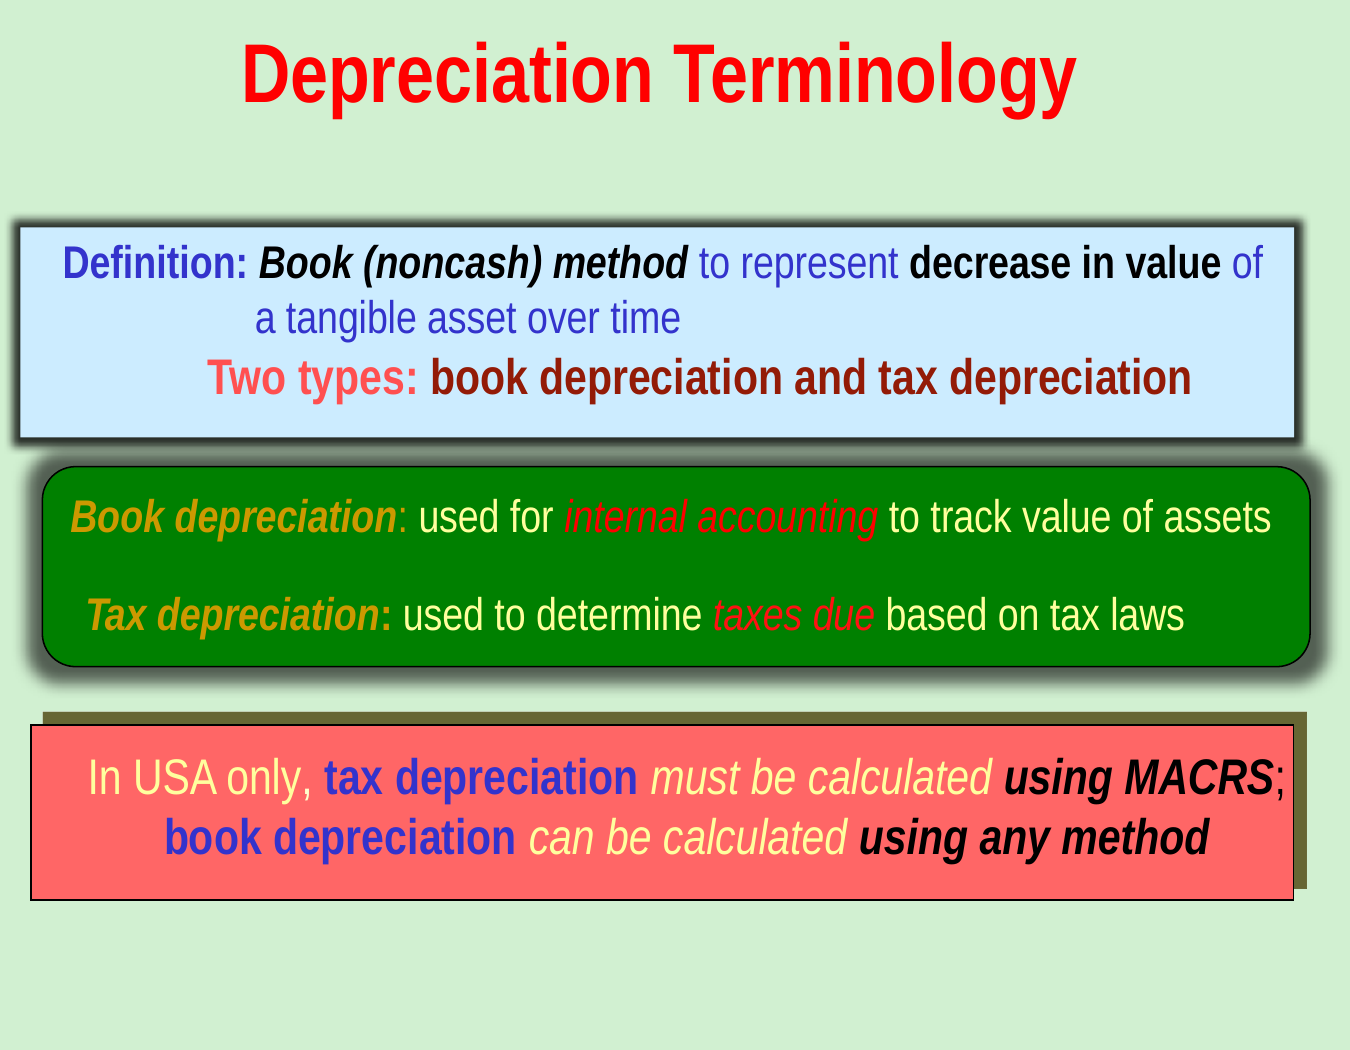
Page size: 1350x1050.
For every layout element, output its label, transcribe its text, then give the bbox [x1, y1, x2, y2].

text_box [31, 725, 1294, 900]
text_box Two types: book depreciation and tax depreciation [192, 337, 1209, 413]
text_box [42, 466, 1311, 667]
title Depreciation Terminology [66, 12, 1254, 126]
text_box In USA only, tax depreciation must be calculated using MACRS; book depreciation can be calculated using any method [74, 737, 1300, 873]
text_box [20, 227, 1295, 438]
text_box Tax depreciation: used to determine taxes due based on tax laws [70, 576, 1201, 647]
text_box Definition: Book (noncash) method to represent decrease in value of a tangible asset over time [37, 224, 1313, 350]
text_box Book depreciation: used for internal accounting to track value of assets [55, 479, 1287, 549]
